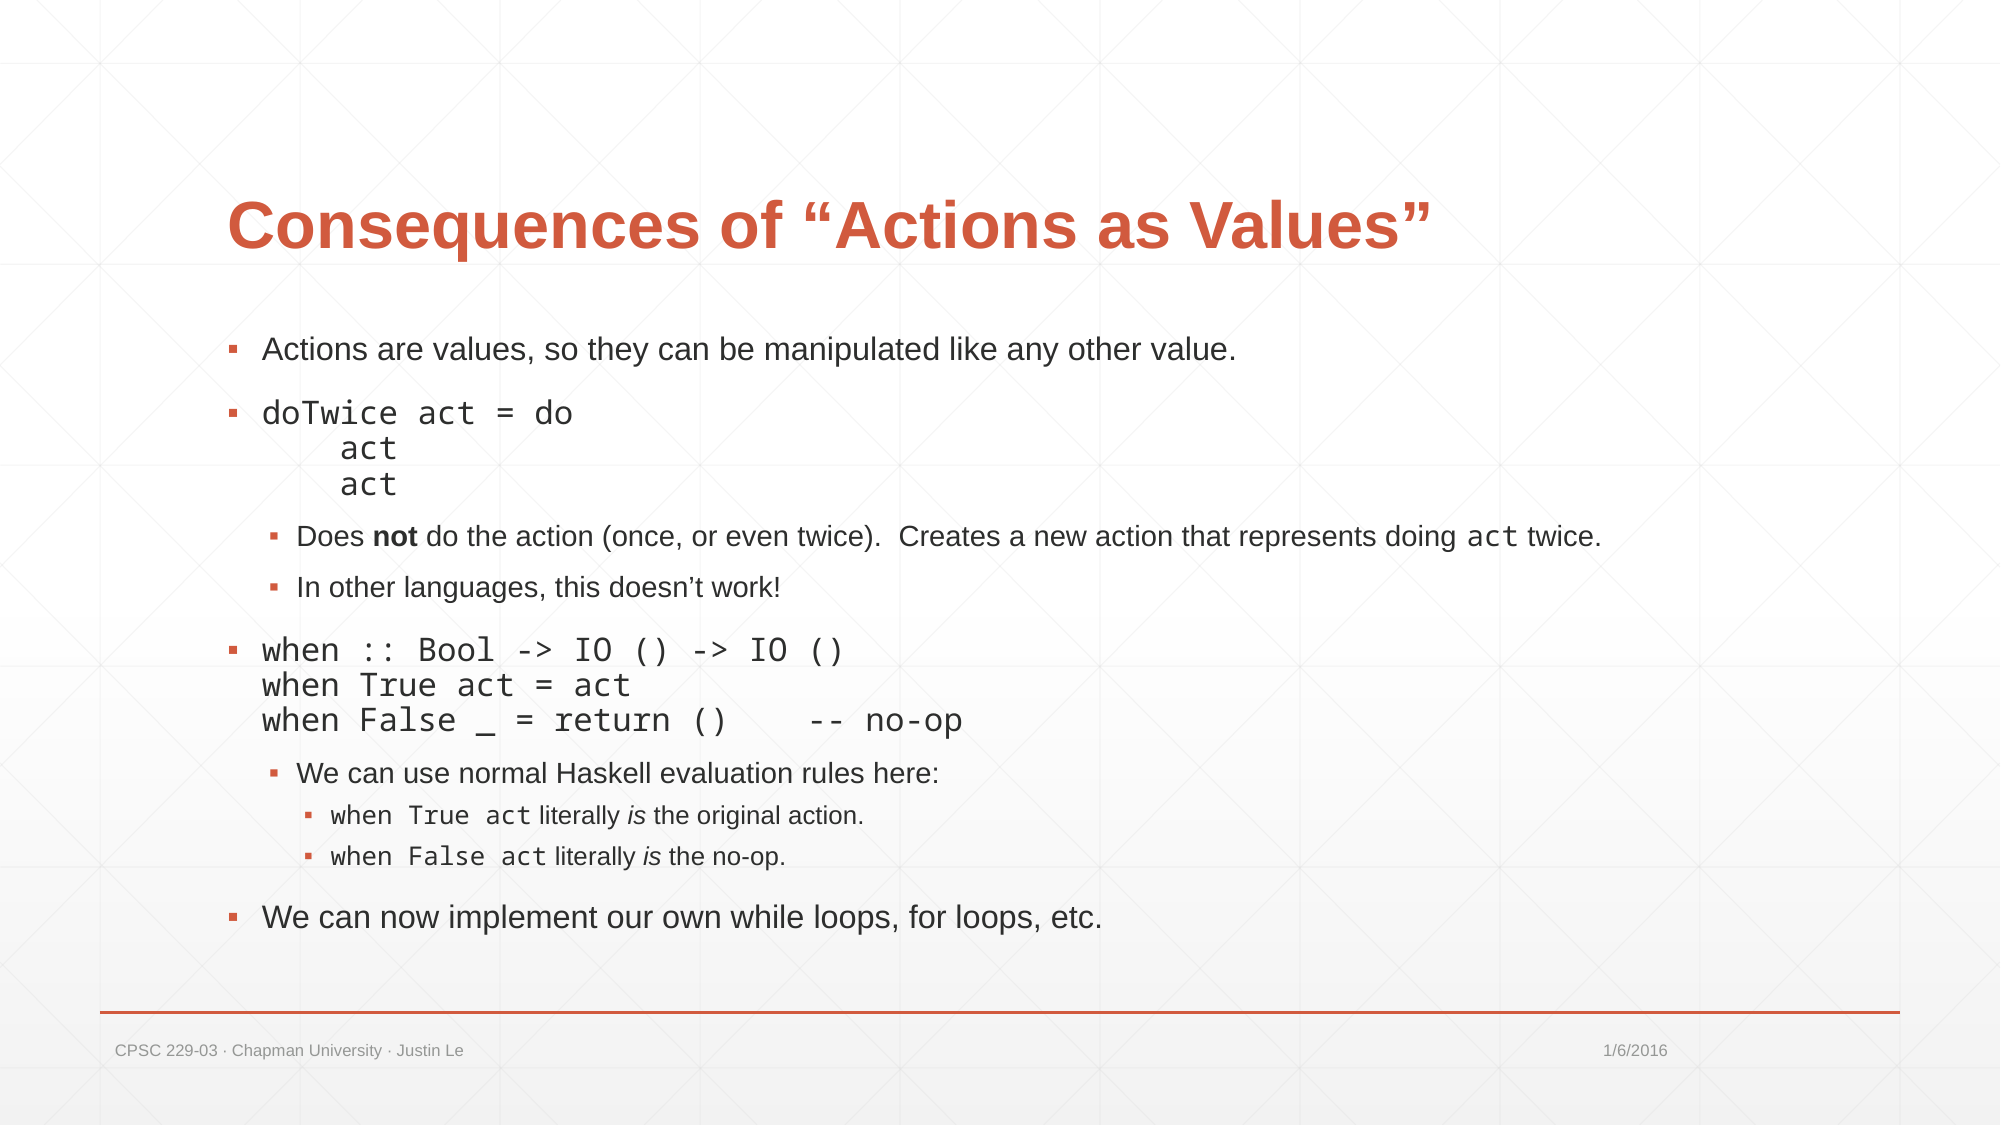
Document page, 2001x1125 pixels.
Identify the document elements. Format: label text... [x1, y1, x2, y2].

list Actions are values, so they can be manipulated like any other value. doTwice act = do act act Does not do the action (once, or even twice). Creates a new action that represents doing act twice. In other languages, this doesn’t work! when :: Bool -> IO () -> IO () when True act = act when False _ = return () -- no-op We can use normal Haskell evaluation rules here: when True act literally is the original action. when False act literally is the no-op. We can now implement our own while loops, for loops, etc. [212, 324, 1788, 950]
title Consequences of “Actions as Values” [212, 82, 1788, 271]
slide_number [1524, 1031, 1684, 1069]
footer CPSC 229-03 ∙ Chapman University ∙ Justin Le [99, 1031, 1106, 1069]
